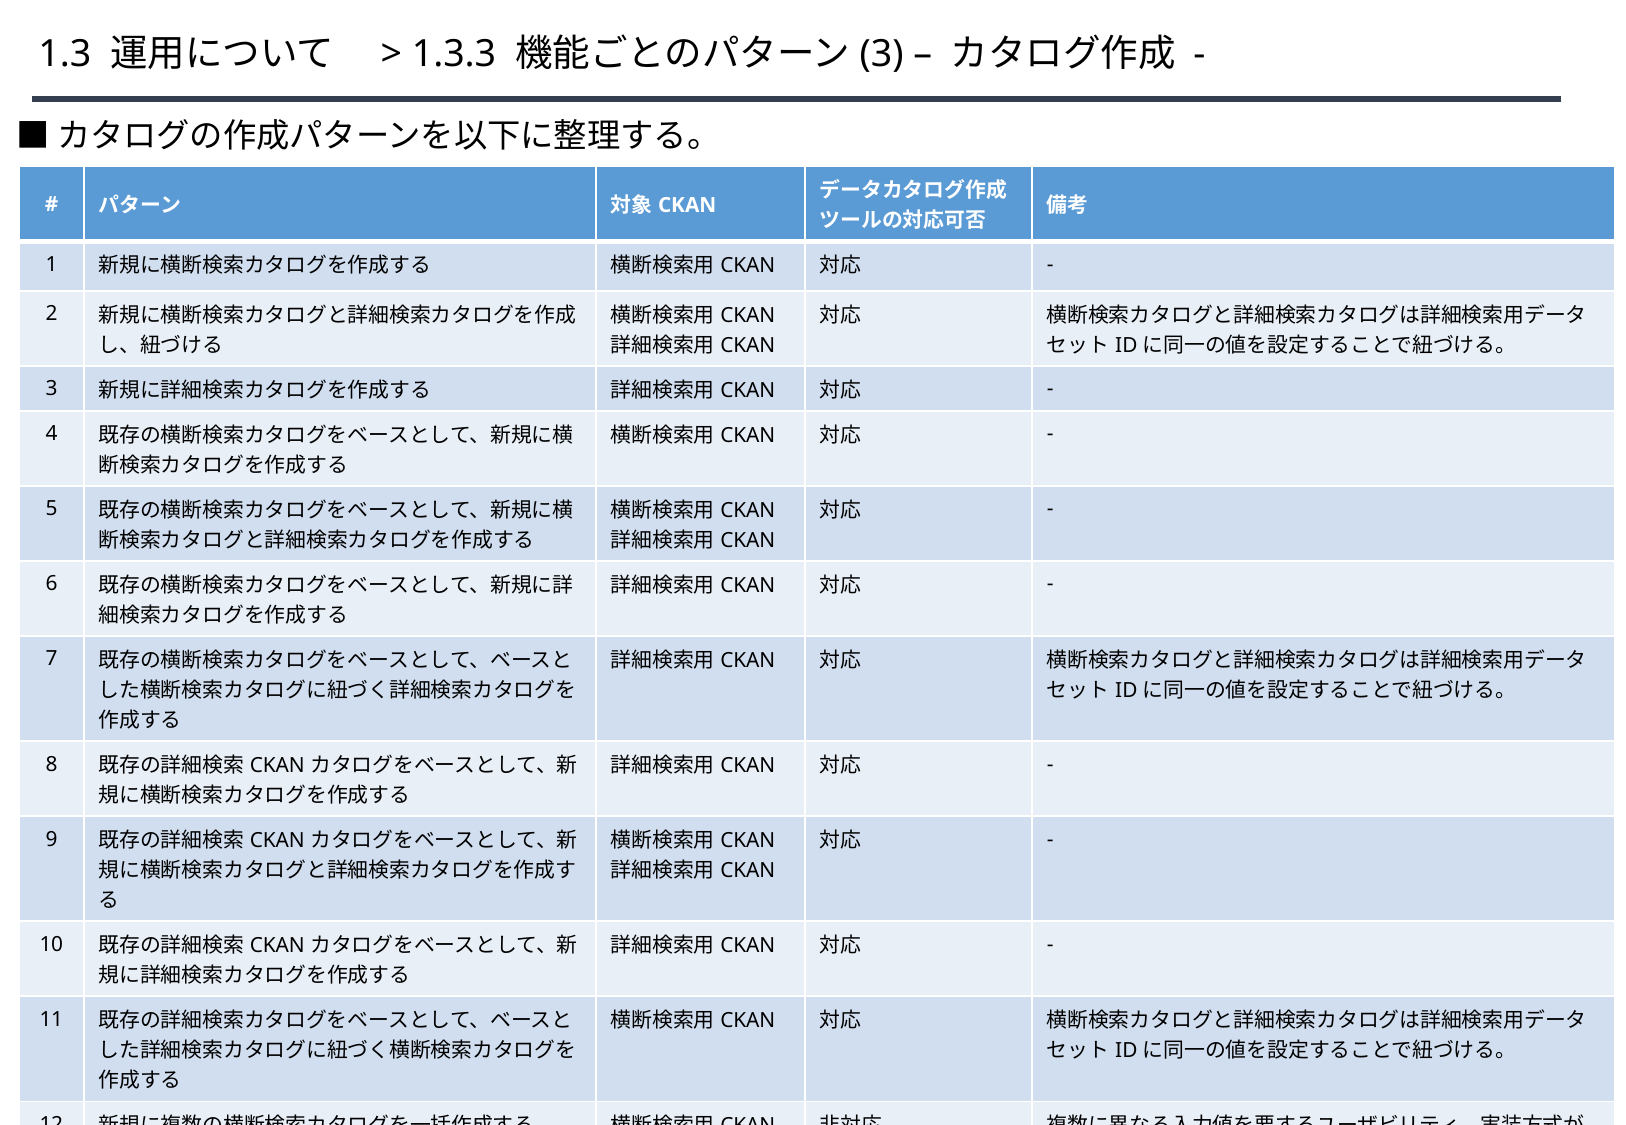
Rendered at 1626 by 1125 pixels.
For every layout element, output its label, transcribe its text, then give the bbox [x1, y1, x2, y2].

table_cell 非対応 [806, 1102, 1031, 1125]
table_cell 横断検索用CKAN [597, 997, 804, 1101]
table_cell 既存の横断検索カタログをベースとして、新規に横断検索カタログと詳細検索カタログを作成する [85, 487, 595, 560]
table_cell 1 [20, 244, 83, 290]
table_cell - [1033, 817, 1614, 920]
table_cell 対応 [806, 367, 1031, 410]
table_cell 既存の詳細検索CKANカタログをベースとして、新規に横断検索カタログと詳細検索カタログを作成する [85, 817, 595, 920]
table_cell 9 [20, 817, 83, 920]
table_cell 対応 [806, 817, 1031, 920]
table_cell 対応 [806, 922, 1031, 995]
table_cell 横断検索カタログと詳細検索カタログは詳細検索用データセットIDに同一の値を設定することで紐づける。 [1033, 292, 1614, 365]
table_cell 対応 [806, 742, 1031, 815]
table_cell - [1033, 742, 1614, 815]
table_header データカタログ作成ツールの対応可否 [806, 178, 1031, 239]
table_header # [20, 178, 83, 239]
table_cell 詳細検索用CKAN [597, 742, 804, 815]
table_cell 対応 [806, 244, 1031, 290]
table_cell 8 [20, 742, 83, 815]
table_cell 対応 [806, 487, 1031, 560]
table_cell 横断検索用CKAN 詳細検索用CKAN [597, 817, 804, 920]
table_cell - [1033, 562, 1614, 635]
table_header 対象CKAN [597, 178, 804, 239]
table_cell 5 [20, 487, 83, 560]
title 1.3 運用について > 1.3.3 機能ごとのパターン(3) – カタログ作成 - [38, 19, 1526, 91]
table_cell 既存の詳細検索カタログをベースとして、ベースとした詳細検索カタログに紐づく横断検索カタログを作成する [85, 997, 595, 1101]
table_cell 新規に詳細検索カタログを作成する [85, 367, 595, 410]
table_cell 既存の詳細検索CKANカタログをベースとして、新規に横断検索カタログを作成する [85, 742, 595, 815]
table_cell 対応 [806, 997, 1031, 1101]
table_cell 新規に横断検索カタログを作成する [85, 244, 595, 290]
table_cell 対応 [806, 562, 1031, 635]
table_cell 複数に異なる入力値を要するユーザビリティ、実装方式が困難。 [1033, 1102, 1614, 1125]
table_cell 対応 [806, 637, 1031, 740]
table_cell - [1033, 367, 1614, 410]
table_cell 6 [20, 562, 83, 635]
table_header 備考 [1033, 167, 1614, 239]
table_cell 詳細検索用CKAN [597, 367, 804, 410]
table_cell 横断検索用CKAN [597, 412, 804, 485]
table_cell 新規に横断検索カタログと詳細検索カタログを作成し、紐づける [85, 292, 595, 365]
table_cell 既存の横断検索カタログをベースとして、新規に詳細検索カタログを作成する [85, 562, 595, 635]
table_cell 詳細検索用CKAN [597, 637, 804, 740]
table_cell 2 [20, 292, 83, 365]
table_cell 詳細検索用CKAN [597, 562, 804, 635]
table_cell - [1033, 487, 1614, 560]
table_cell 横断検索用CKAN [597, 244, 804, 290]
table_cell 4 [20, 412, 83, 485]
table_cell 対応 [806, 292, 1031, 365]
table_cell 既存の横断検索カタログをベースとして、ベースとした横断検索カタログに紐づく詳細検索カタログを作成する [85, 637, 595, 740]
table_cell 既存の横断検索カタログをベースとして、新規に横断検索カタログを作成する [85, 412, 595, 485]
table_cell 3 [20, 367, 83, 410]
table_cell 10 [20, 922, 83, 995]
text_box ■カタログの作成パターンを以下に整理する。 [1, 107, 1526, 178]
table_cell 横断検索カタログと詳細検索カタログは詳細検索用データセットIDに同一の値を設定することで紐づける。 [1033, 637, 1614, 740]
table_cell 対応 [806, 412, 1031, 485]
table_header パターン [85, 178, 595, 239]
table_cell - [1033, 244, 1614, 290]
table_cell 横断検索用CKAN 詳細検索用CKAN [597, 487, 804, 560]
table_cell - [1033, 922, 1614, 995]
table_cell 新規に複数の横断検索カタログを一括作成する [85, 1102, 595, 1125]
table_cell 7 [20, 637, 83, 740]
table_cell 11 [20, 997, 83, 1101]
table_cell 既存の詳細検索CKANカタログをベースとして、新規に詳細検索カタログを作成する [85, 922, 595, 995]
table_cell 横断検索用CKAN 詳細検索用CKAN [597, 292, 804, 365]
table_cell 12 [20, 1102, 83, 1125]
table_cell - [1033, 412, 1614, 485]
table_cell 横断検索用CKAN [597, 1102, 804, 1125]
table_cell 横断検索カタログと詳細検索カタログは詳細検索用データセットIDに同一の値を設定することで紐づける。 [1033, 997, 1614, 1101]
table_cell 詳細検索用CKAN [597, 922, 804, 995]
